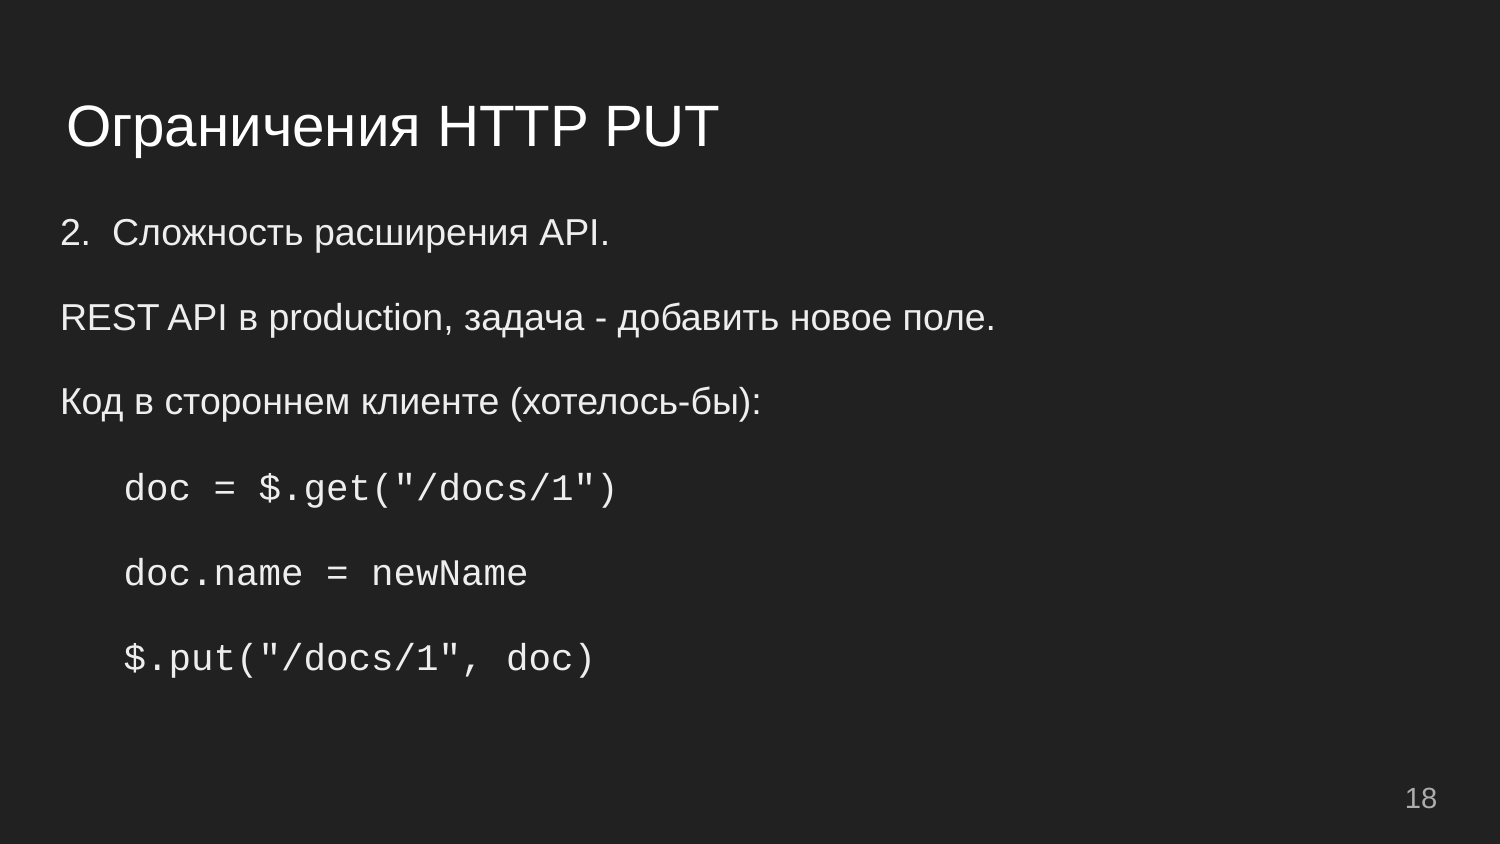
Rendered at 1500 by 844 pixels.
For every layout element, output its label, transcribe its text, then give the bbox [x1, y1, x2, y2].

slide_number 18 [1389, 764, 1480, 830]
list 2. Сложность расширения API. REST API в production, задача - добавить новое поле. Код в стороннем клиенте (хотелось-бы): doc = $.get("/docs/1") doc.name = newName $.put("/docs/1", doc) [45, 185, 1443, 796]
title Ограничения HTTP PUT [51, 72, 1449, 167]
